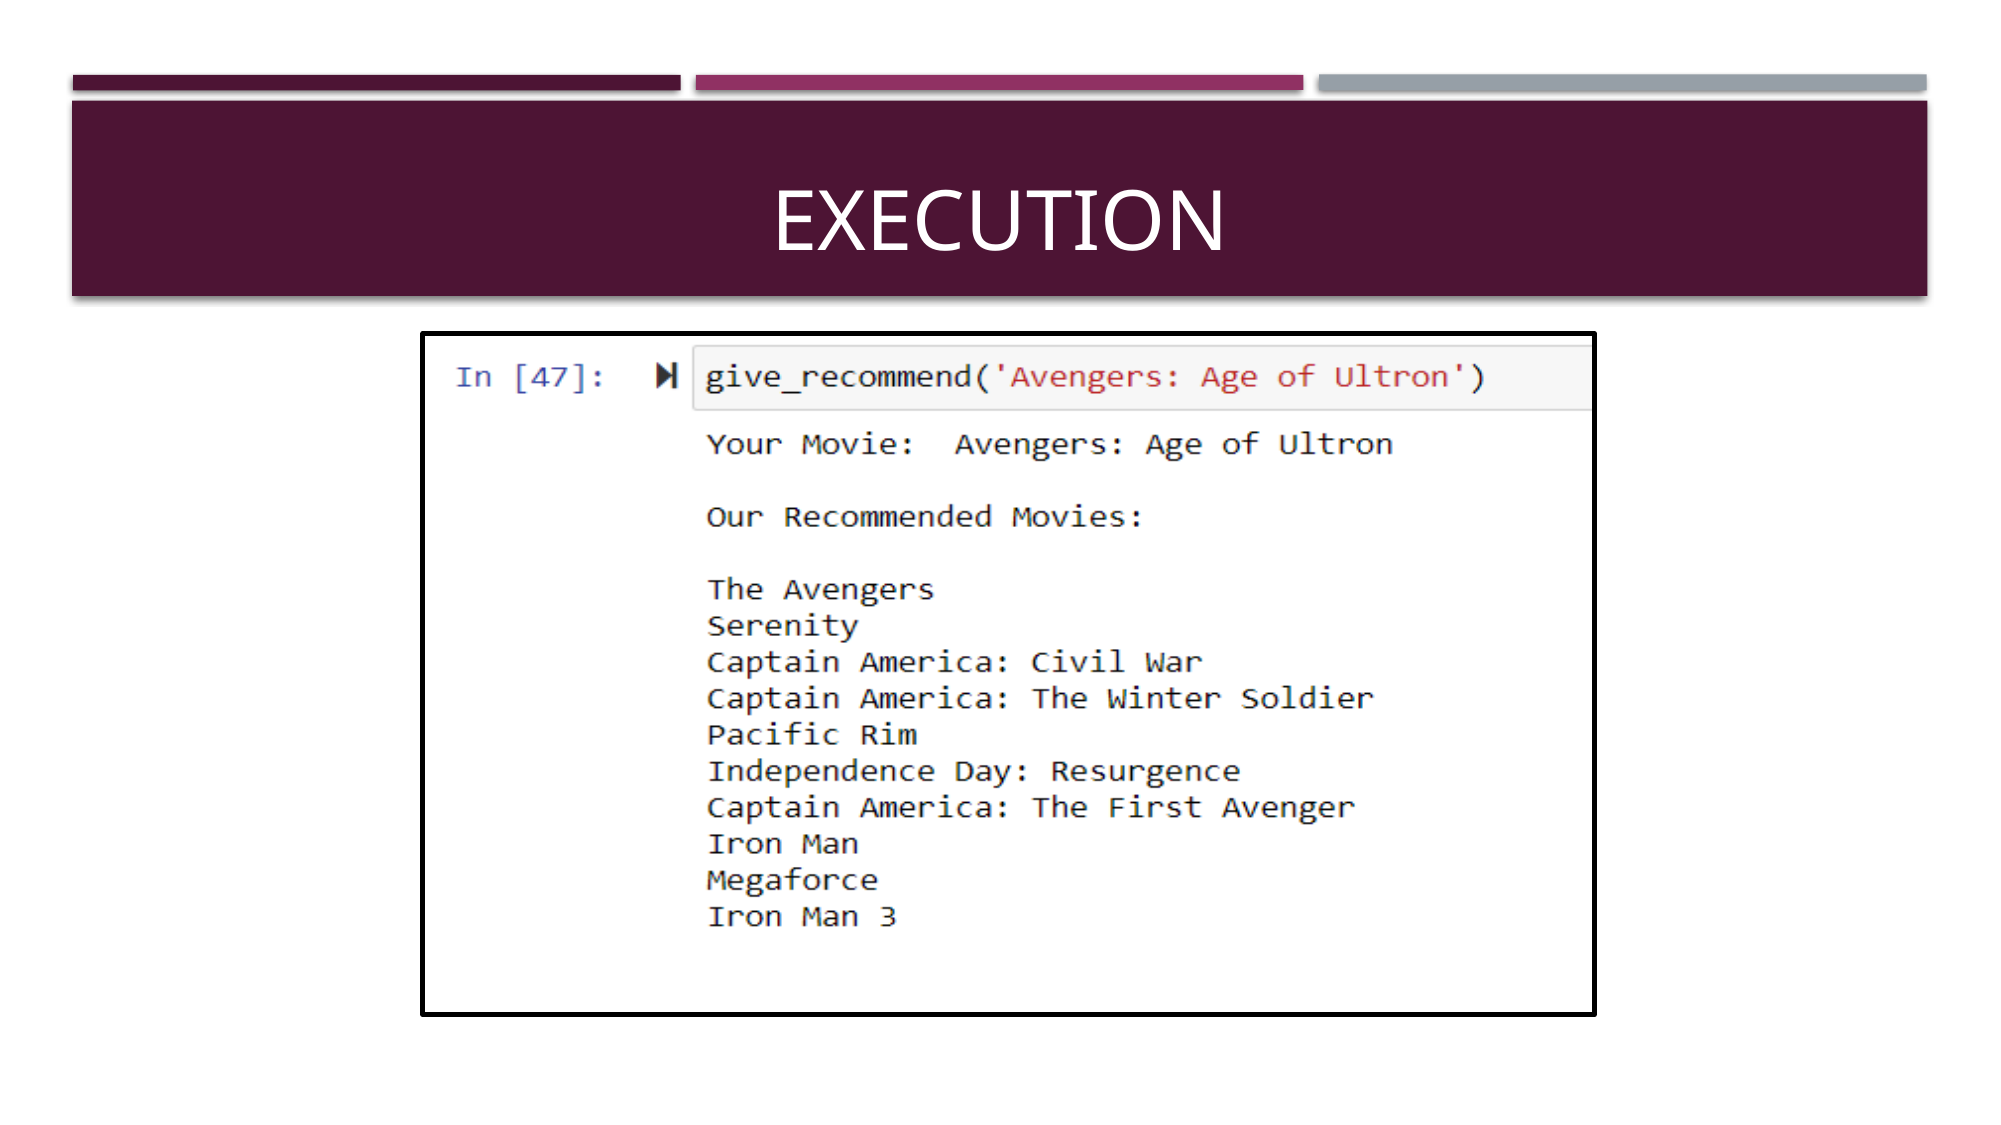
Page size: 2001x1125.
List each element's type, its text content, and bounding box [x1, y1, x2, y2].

title EXECUTION [193, 135, 1807, 275]
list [424, 335, 1593, 1013]
